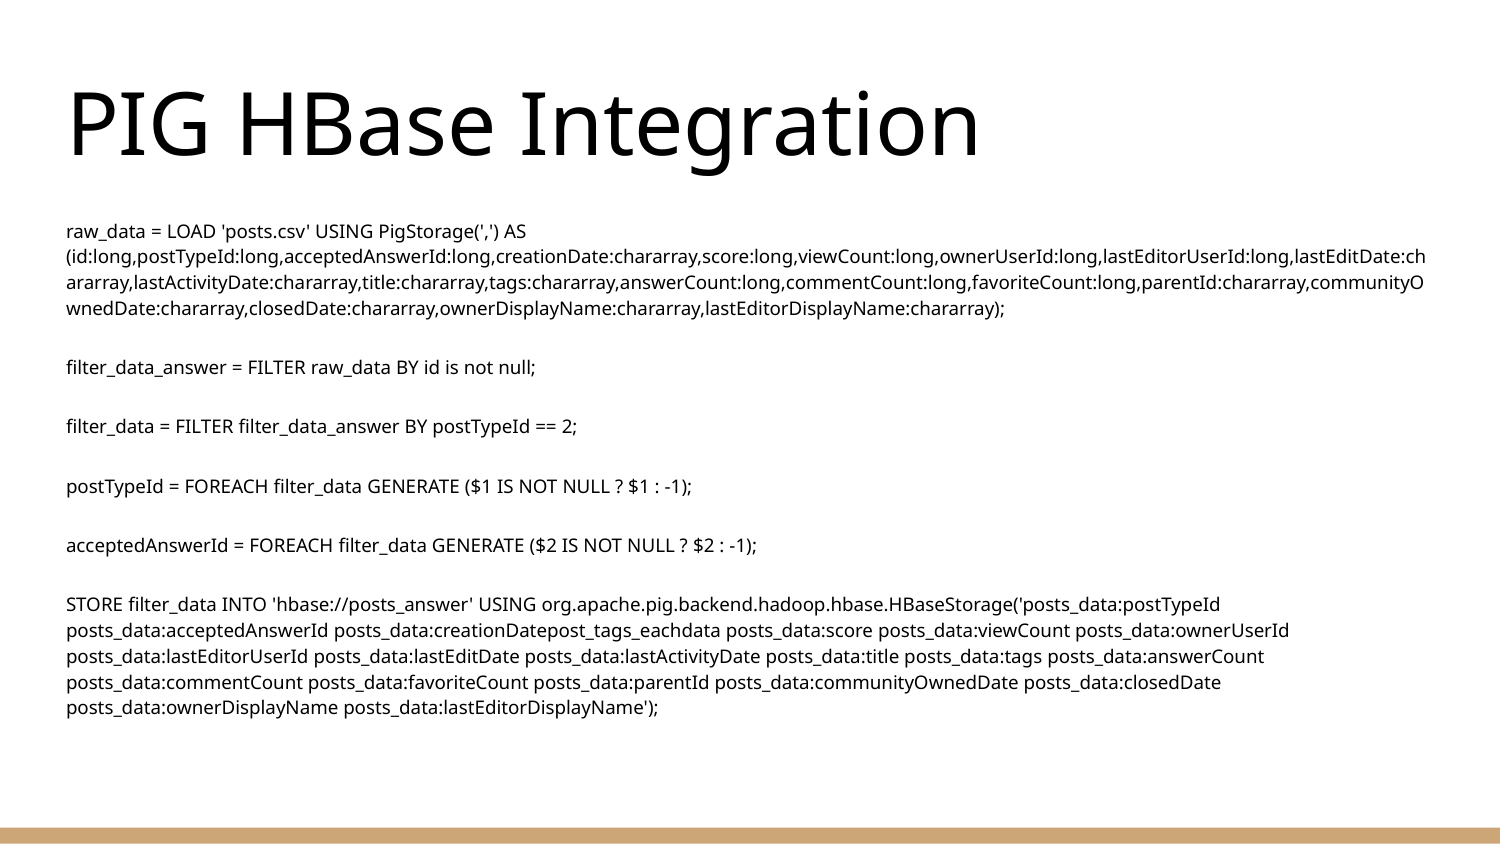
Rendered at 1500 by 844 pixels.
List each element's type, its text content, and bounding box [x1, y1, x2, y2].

title PIG HBase Integration [51, 51, 1449, 189]
list raw_data = LOAD 'posts.csv' USING PigStorage(',') AS (id:long,postTypeId:long,acceptedAnswerId:long,creationDate:chararray,score:long,viewCount:long,ownerUserId:long,lastEditorUserId:long,lastEditDate:chararray,lastActivityDate:chararray,title:chararray,tags:chararray,answerCount:long,commentCount:long,favoriteCount:long,parentId:chararray,communityOwnedDate:chararray,closedDate:chararray,ownerDisplayName:chararray,lastEditorDisplayName:chararray); filter_data_answer = FILTER raw_data BY id is not null; filter_data = FILTER filter_data_answer BY postTypeId == 2; postTypeId = FOREACH filter_data GENERATE ($1 IS NOT NULL ? $1 : -1); acceptedAnswerId = FOREACH filter_data GENERATE ($2 IS NOT NULL ? $2 : -1); STORE filter_data INTO 'hbase://posts_answer' USING org.apache.pig.backend.hadoop.hbase.HBaseStorage('posts_data:postTypeId posts_data:acceptedAnswerId posts_data:creationDatepost_tags_eachdata posts_data:score posts_data:viewCount posts_data:ownerUserId posts_data:lastEditorUserId posts_data:lastEditDate posts_data:lastActivityDate posts_data:title posts_data:tags posts_data:answerCount posts_data:commentCount posts_data:favoriteCount posts_data:parentId posts_data:communityOwnedDate posts_data:closedDate posts_data:ownerDisplayName posts_data:lastEditorDisplayName'); [51, 200, 1449, 752]
